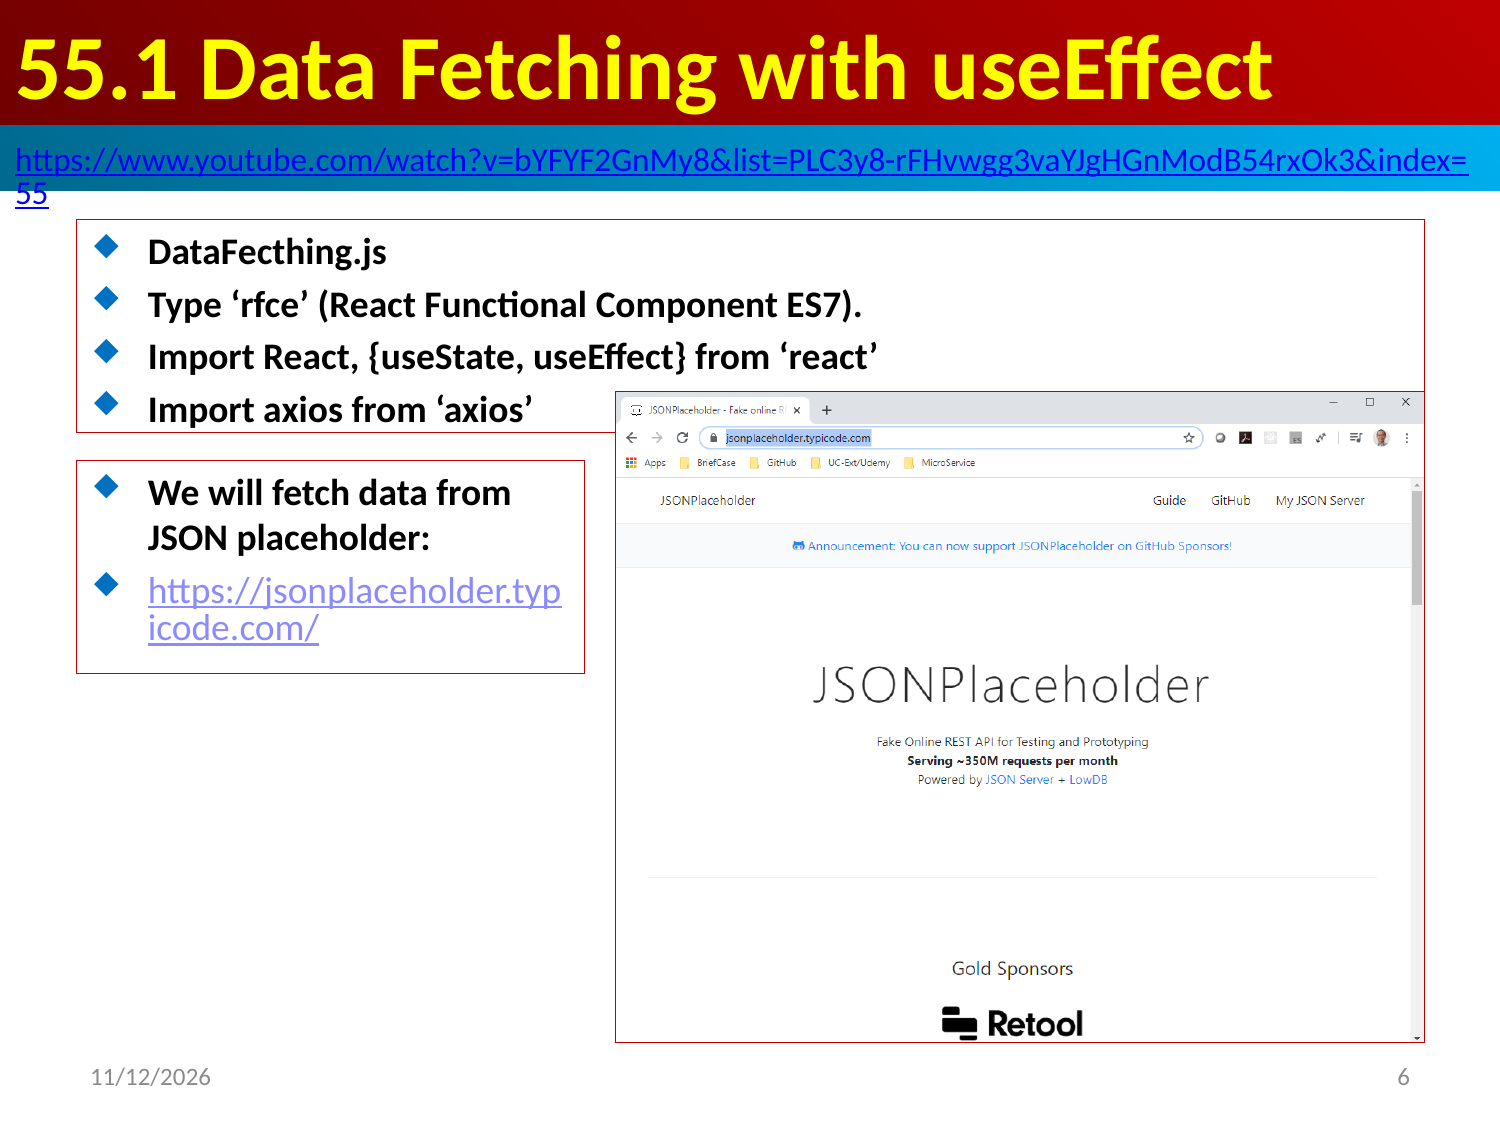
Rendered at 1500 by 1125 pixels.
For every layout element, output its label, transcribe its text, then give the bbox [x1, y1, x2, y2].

text_box https://www.youtube.com/watch?v=bYFYF2GnMy8&list=PLC3y8-rFHvwgg3vaYJgHGnModB54rxOk3&index=55 [0, 125, 1500, 191]
text_box We will fetch data from JSON placeholder: https://jsonplaceholder.typicode.com/ [76, 460, 585, 674]
picture [614, 391, 1426, 1043]
slide_number 6 [1074, 1050, 1425, 1109]
title 55.1 Data Fetching with useEffect [0, 0, 1500, 125]
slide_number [75, 1042, 425, 1109]
subtitle DataFecthing.js Type ‘rfce’ (React Functional Component ES7). Import React, {useState, useEffect} from ‘react’ Import axios from ‘axios’ [76, 219, 1425, 433]
